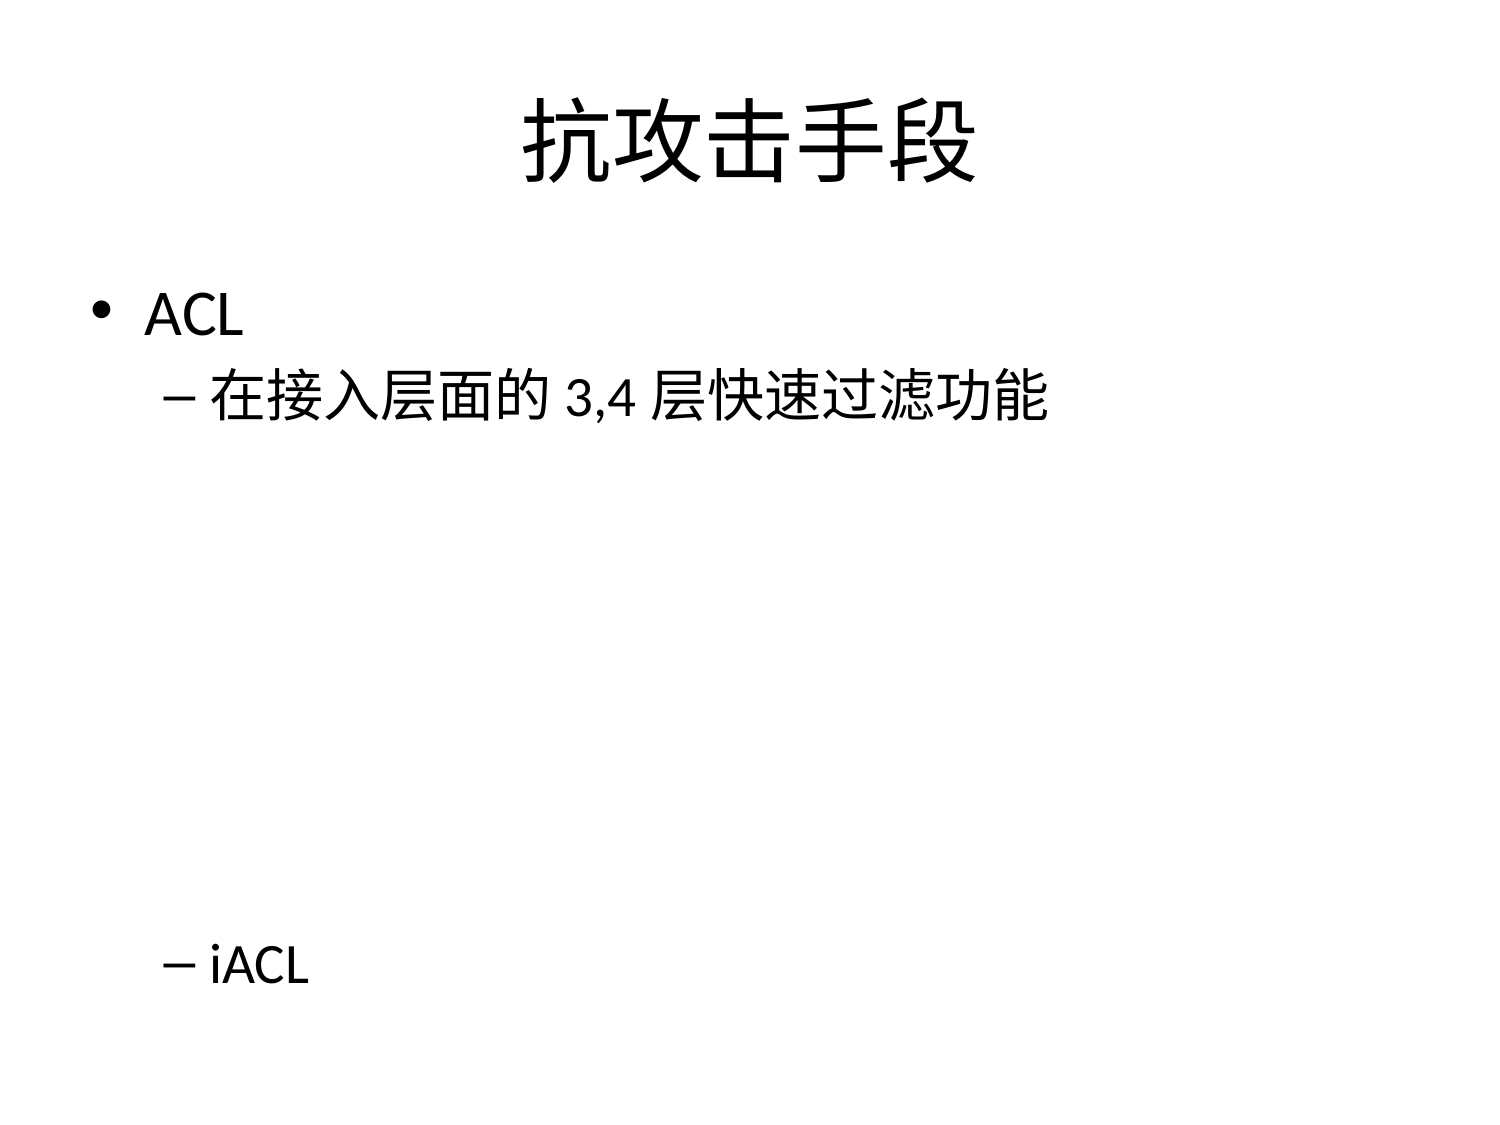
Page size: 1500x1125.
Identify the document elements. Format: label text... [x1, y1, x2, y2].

list ACL 在接入层面的3,4层快速过滤功能 iACL [75, 262, 1425, 1005]
title 抗攻击手段 [75, 45, 1425, 233]
